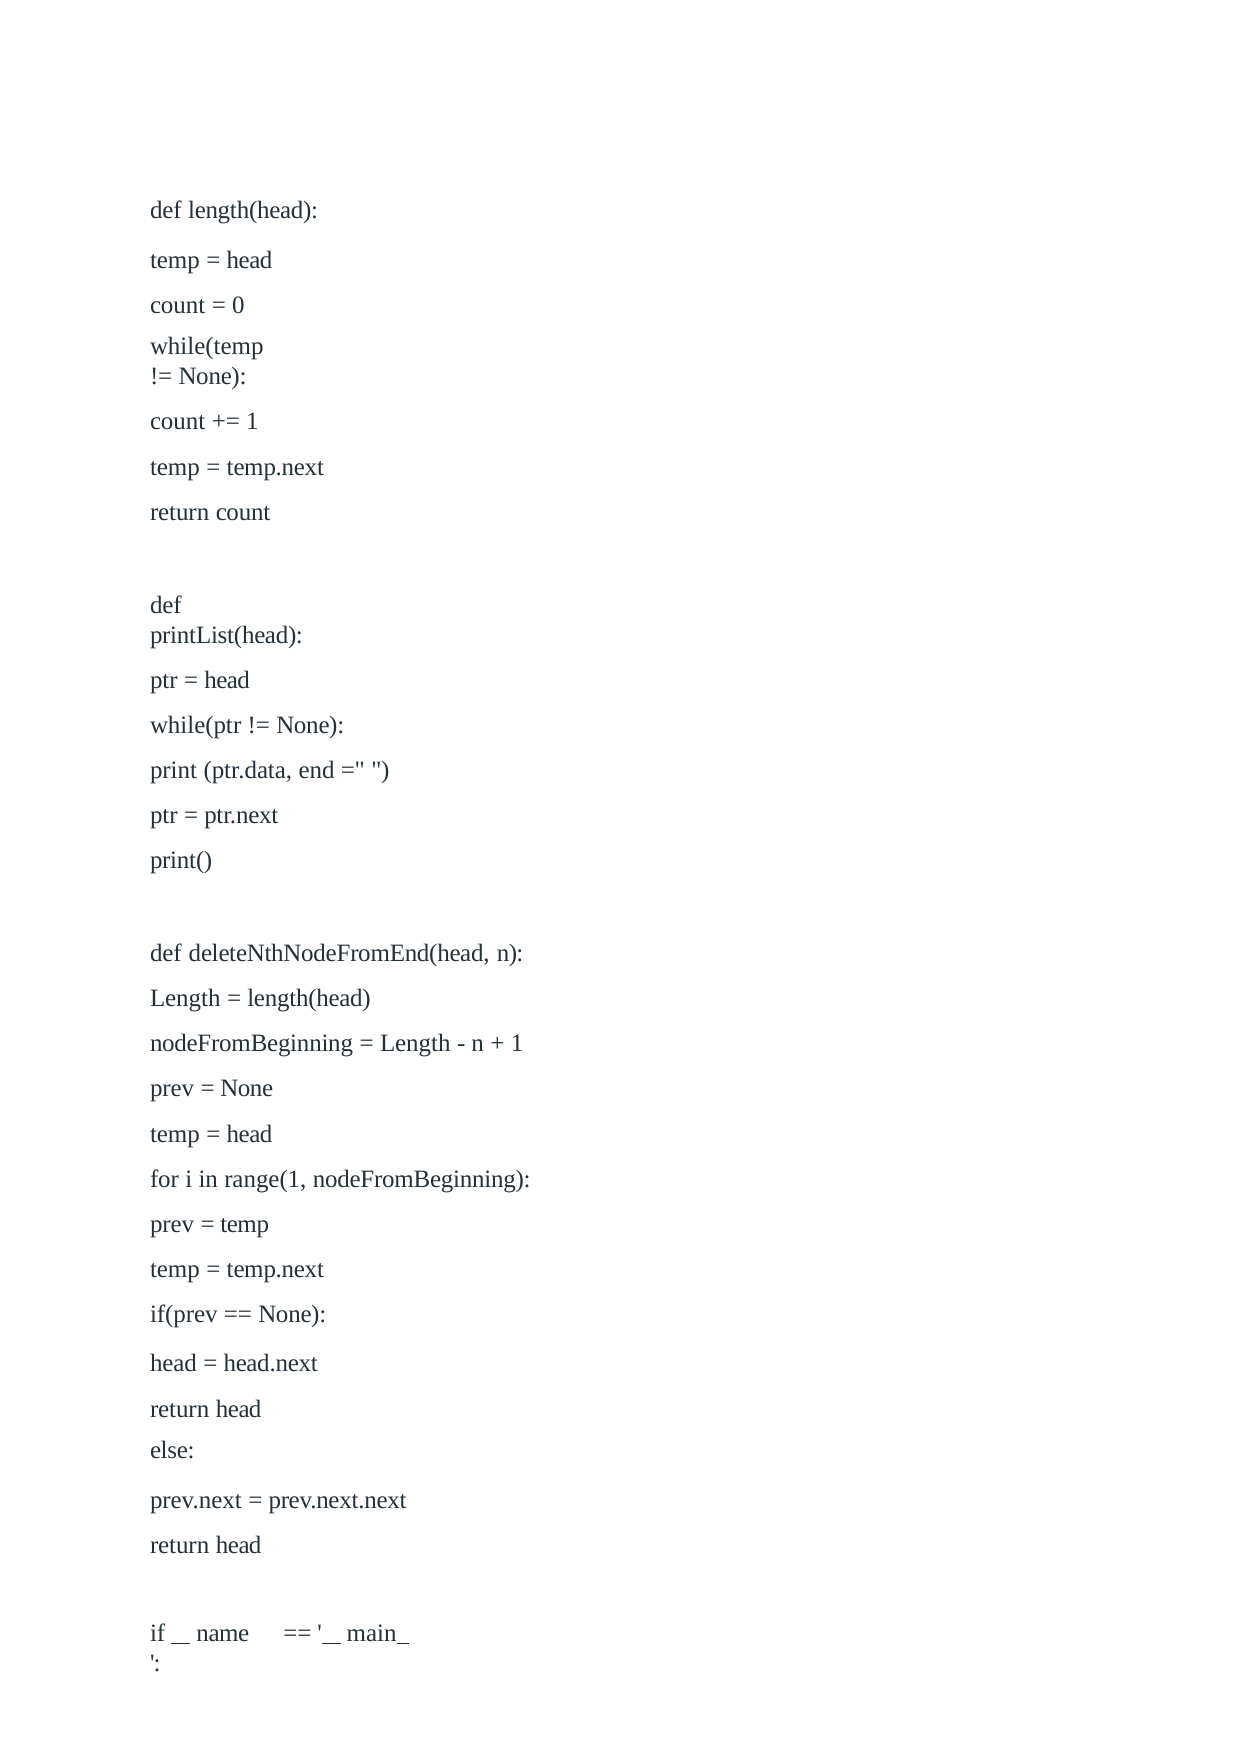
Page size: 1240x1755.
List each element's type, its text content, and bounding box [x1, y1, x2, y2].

text_box def length(head): temp = head count = 0 while(temp != None): count += 1 temp = temp.next return count def printList(head): ptr = head while(ptr != None): print (ptr.data, end =" ") ptr = ptr.next print() def deleteNthNodeFromEnd(head, n): Length = length(head) nodeFromBeginning = Length - n + 1 prev = None temp = head for i in range(1, nodeFromBeginning): prev = temp temp = temp.next if(prev == None): head = head.next return head else: prev.next = prev.next.next return head if name == ' main ': [147, 176, 538, 1677]
